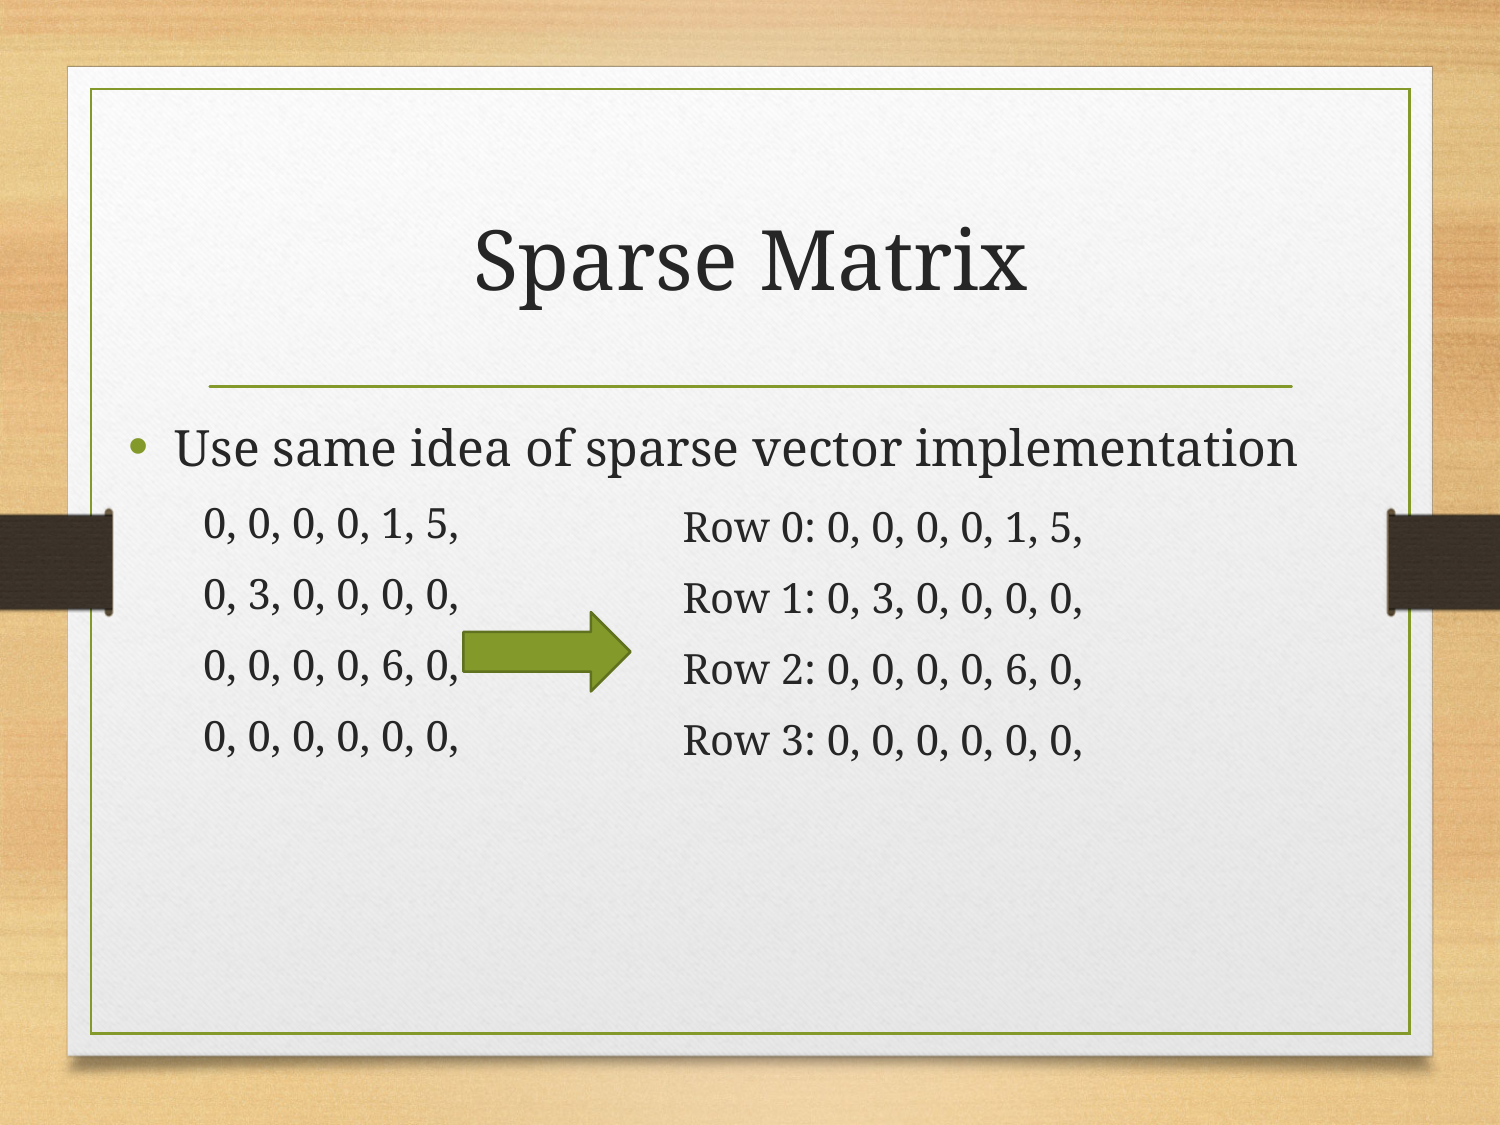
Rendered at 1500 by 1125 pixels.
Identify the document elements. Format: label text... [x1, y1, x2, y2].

list Use same idea of sparse vector implementation 0, 0, 0, 0, 1, 5, 0, 3, 0, 0, 0, 0, 0, 0, 0, 0, 6, 0, 0, 0, 0, 0, 0, 0, [113, 408, 1368, 974]
text_box Row 0: 0, 0, 0, 0, 1, 5, Row 1: 0, 3, 0, 0, 0, 0, Row 2: 0, 0, 0, 0, 6, 0, Row 3: 0, 0, 0, 0, 0, 0, [592, 493, 1169, 967]
title Sparse Matrix [193, 150, 1309, 365]
picture [0, 0, 1500, 1125]
text_box [462, 610, 632, 693]
